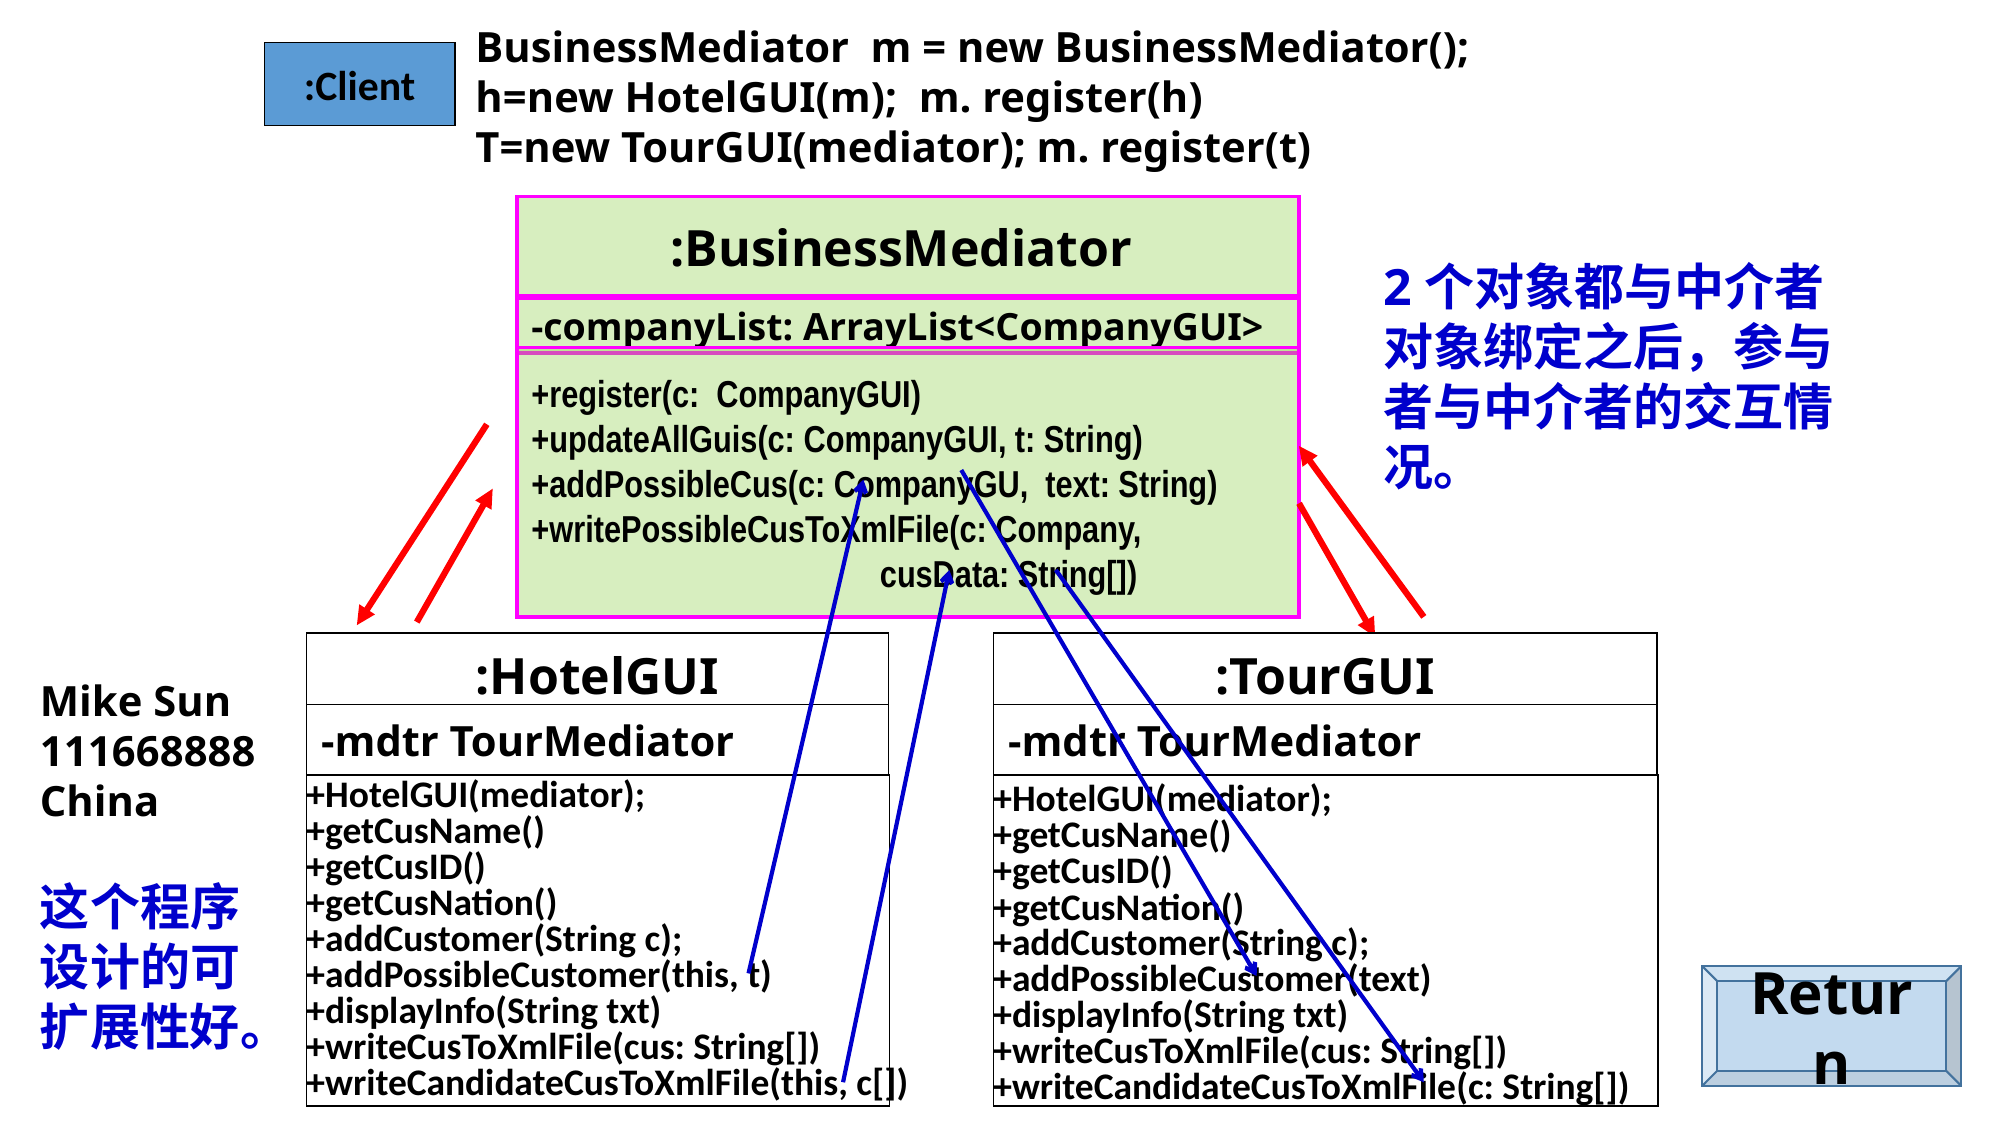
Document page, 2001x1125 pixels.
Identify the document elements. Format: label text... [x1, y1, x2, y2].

text_box :BusinessMediator [516, 196, 1299, 296]
text_box [356, 424, 487, 626]
text_box +HotelGUI(mediator); +getCusName() +getCusID() +getCusNation() +addCustomer(String c); +addPossibleCustomer(this, t) +displayInfo(String txt) +writeCusToXmlFile(cus: String[]) +writeCandidateCusToXmlFile(this, c[]) [306, 775, 890, 1106]
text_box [1055, 569, 1424, 1083]
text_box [748, 479, 864, 974]
text_box 这个程序 设计的可 扩展性好。 [40, 868, 331, 1064]
text_box -mdtr TourMediator [344, 704, 748, 775]
text_box +register(c: CompanyGUI) +updateAllGuis(c: CompanyGUI, t: String) +addPossibleCus(c: CompanyGU, text: String) +writePossibleCusToXmlFile(c: Company, cusData: String[]) [516, 347, 1299, 617]
text_box BusinessMediator m = new BusinessMediator(); h=new HotelGUI(m); m. register(h) T=new TourGUI(mediator); m. register(t) [460, 13, 1586, 179]
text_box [993, 633, 1659, 1106]
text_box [843, 569, 950, 1083]
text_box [961, 469, 1257, 976]
text_box Return [1701, 965, 1963, 1087]
text_box -companyList: ArrayList<CompanyGUI> [516, 298, 1299, 347]
text_box [1299, 446, 1389, 569]
text_box :Client [264, 42, 455, 126]
text_box [416, 488, 493, 623]
text_box :HotelGUI [306, 633, 748, 704]
text_box 2个对象都与中介者对象绑定之后，参与者与中介者的交互情况。 [1368, 247, 1876, 503]
text_box Mike Sun 111668888 China [25, 667, 344, 833]
